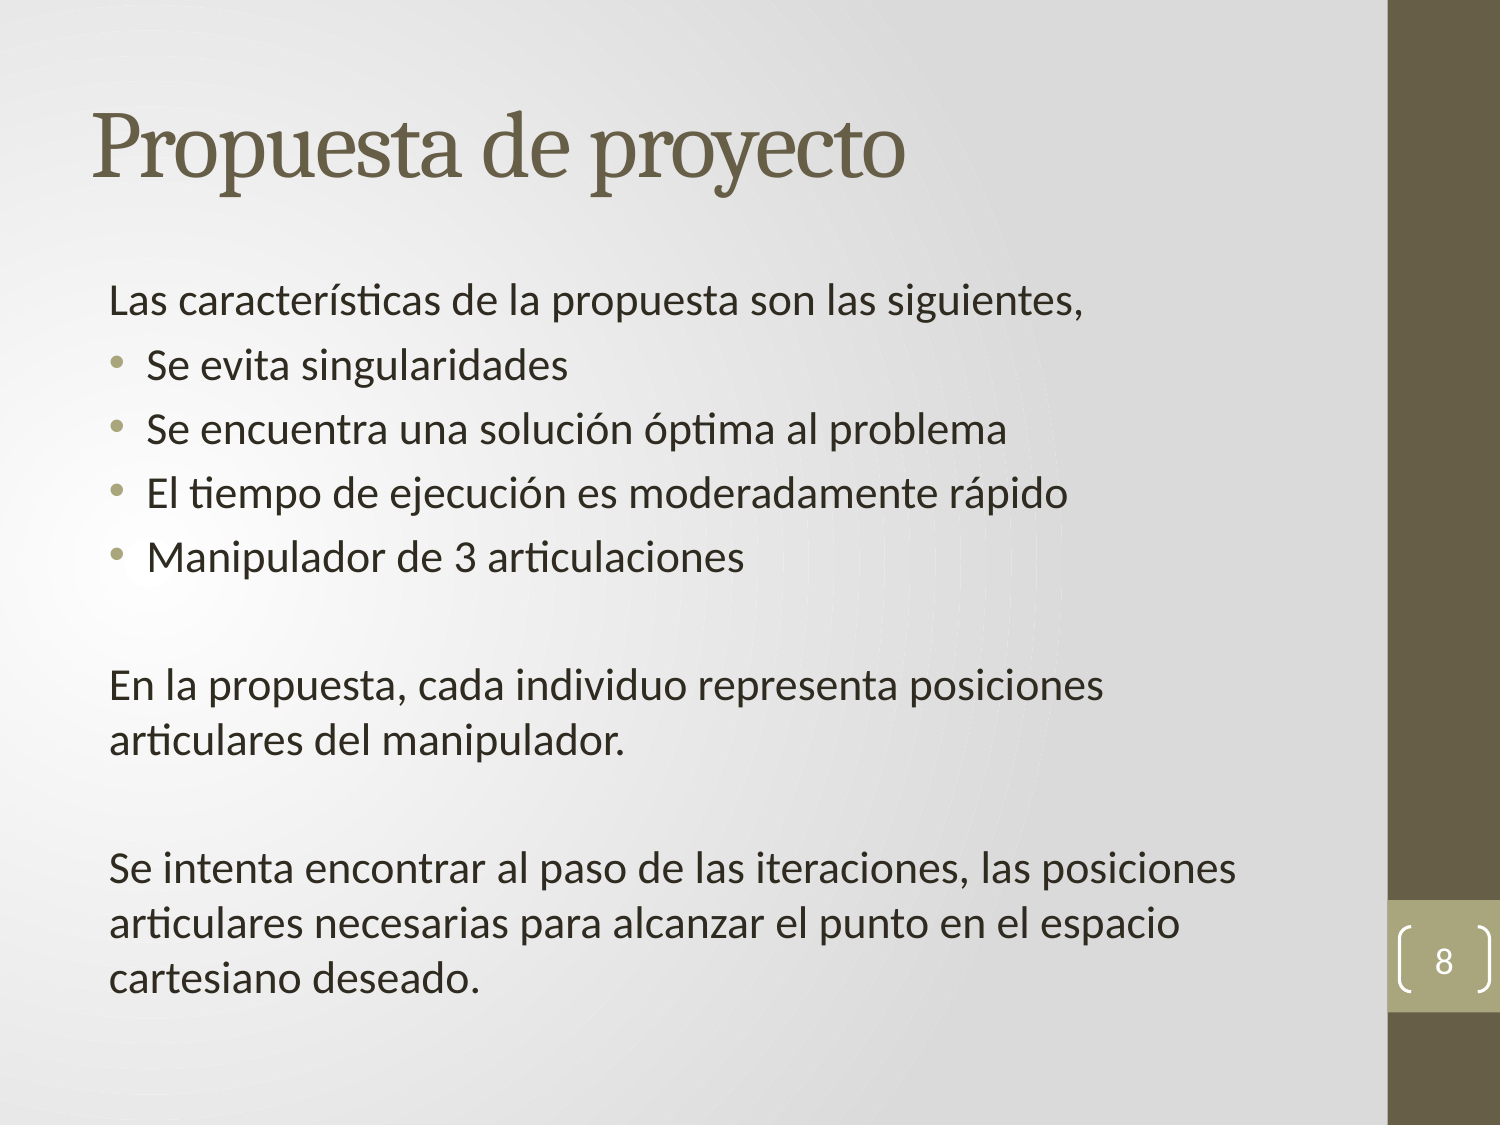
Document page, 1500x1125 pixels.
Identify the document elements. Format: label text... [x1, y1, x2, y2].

list Las características de la propuesta son las siguientes, Se evita singularidades Se encuentra una solución óptima al problema El tiempo de ejecución es moderadamente rápido Manipulador de 3 articulaciones En la propuesta, cada individuo representa posiciones articulares del manipulador. Se intenta encontrar al paso de las iteraciones, las posiciones articulares necesarias para alcanzar el punto en el espacio cartesiano deseado. [75, 262, 1325, 1050]
title Propuesta de proyecto [75, 45, 1325, 233]
slide_number 8 [1397, 925, 1492, 994]
